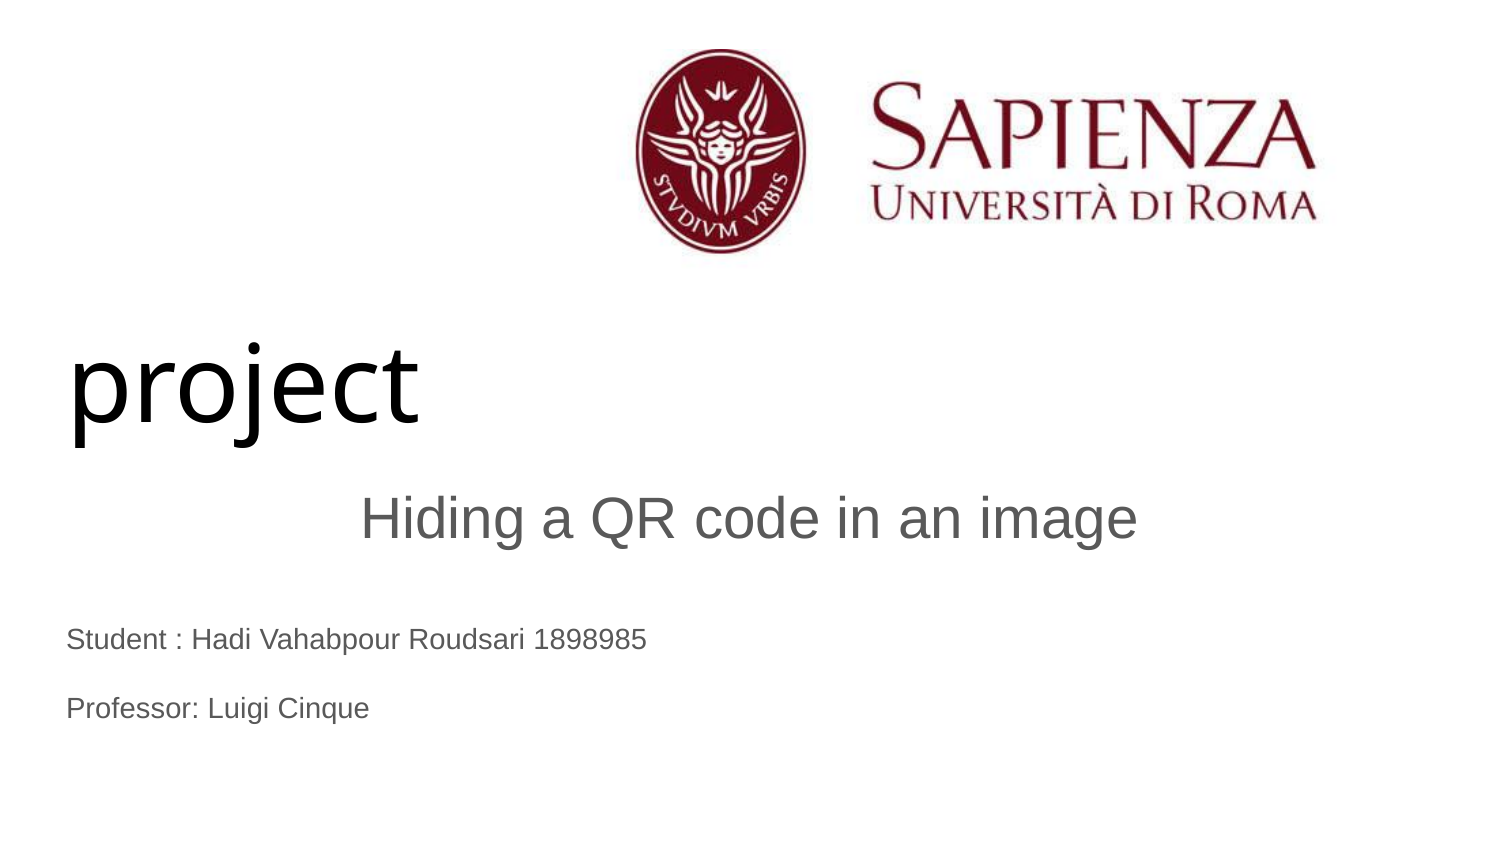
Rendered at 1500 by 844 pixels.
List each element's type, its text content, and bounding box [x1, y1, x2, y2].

picture [50, 49, 1364, 323]
subtitle Hiding a QR code in an image Student : Hadi Vahabpour Roudsari 1898985 Professor: Luigi Cinque [51, 464, 1449, 812]
title Computer vision final project [51, 321, 1449, 459]
